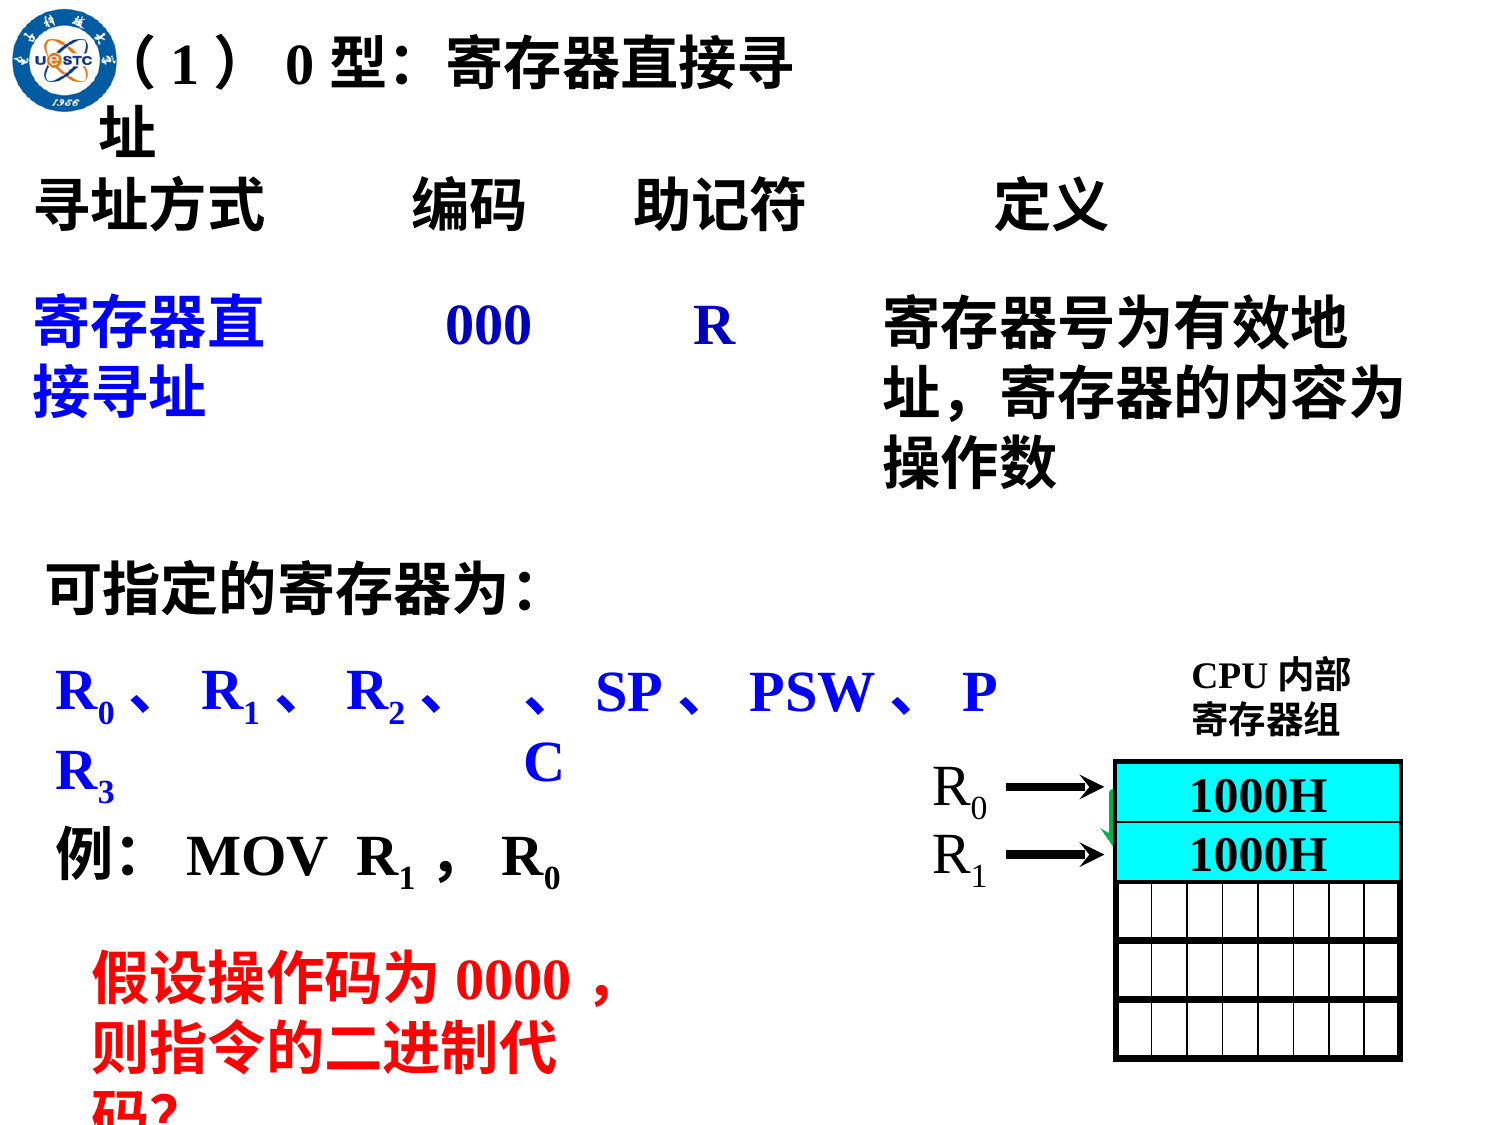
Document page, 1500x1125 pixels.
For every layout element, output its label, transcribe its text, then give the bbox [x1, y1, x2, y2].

text_box 假设操作码为0000，则指令的二进制代码？ [76, 933, 680, 1125]
text_box （1）0型：寄存器直接寻址 [83, 19, 857, 174]
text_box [915, 807, 1105, 894]
text_box 寻址方式 编码 助记符 定义 [17, 160, 1424, 246]
text_box 000 [430, 278, 597, 364]
text_box 寄存器直接寻址 [17, 277, 325, 433]
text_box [915, 739, 1105, 806]
picture [5, 7, 124, 114]
text_box 例：MOV R1，R0 [41, 809, 739, 904]
text_box 可指定的寄存器为： [29, 545, 727, 630]
text_box R [679, 278, 799, 364]
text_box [40, 643, 1034, 732]
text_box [1115, 643, 1400, 1059]
text_box 寄存器号为有效地址，寄存器的内容为操作数 [867, 278, 1424, 504]
